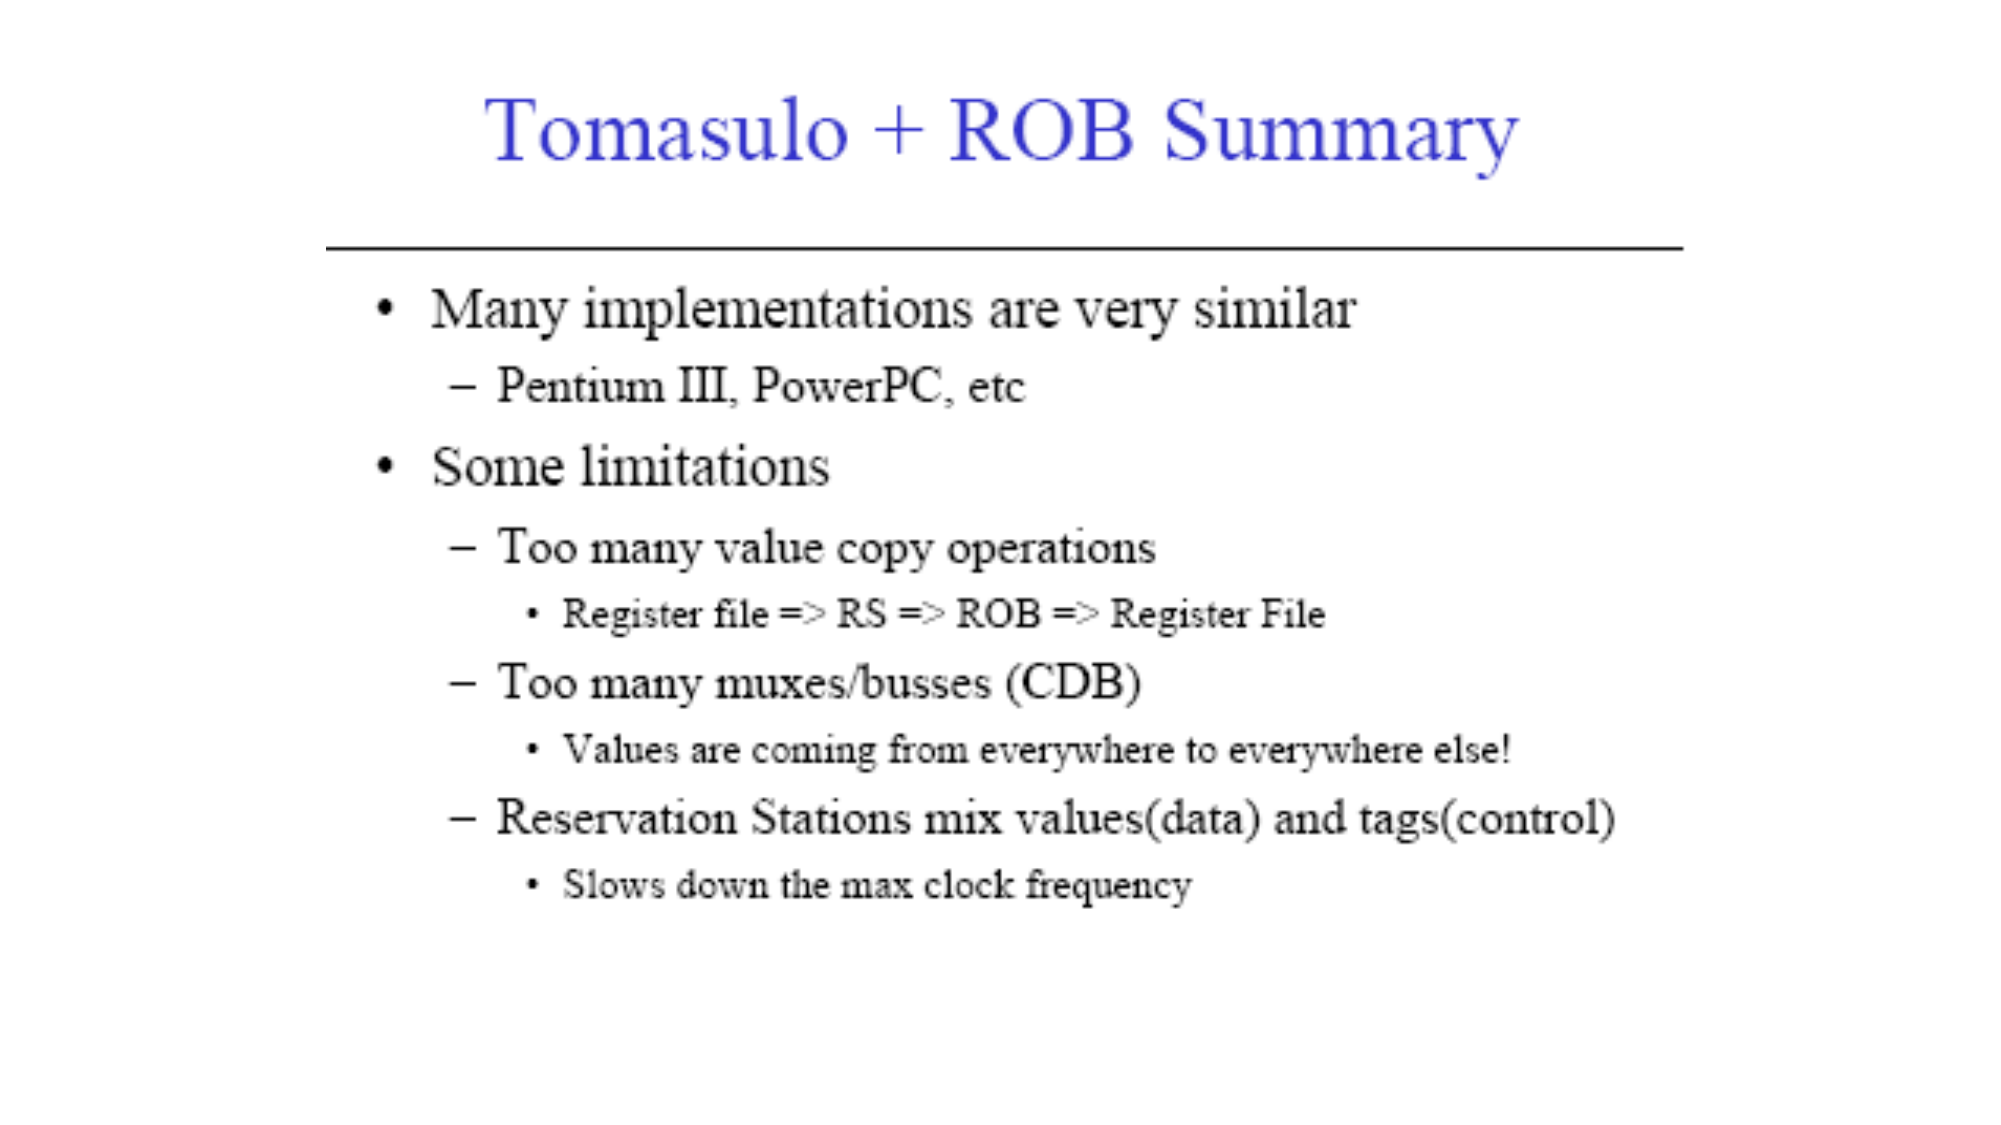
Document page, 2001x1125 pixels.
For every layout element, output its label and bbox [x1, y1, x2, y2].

list [326, 42, 1697, 1012]
